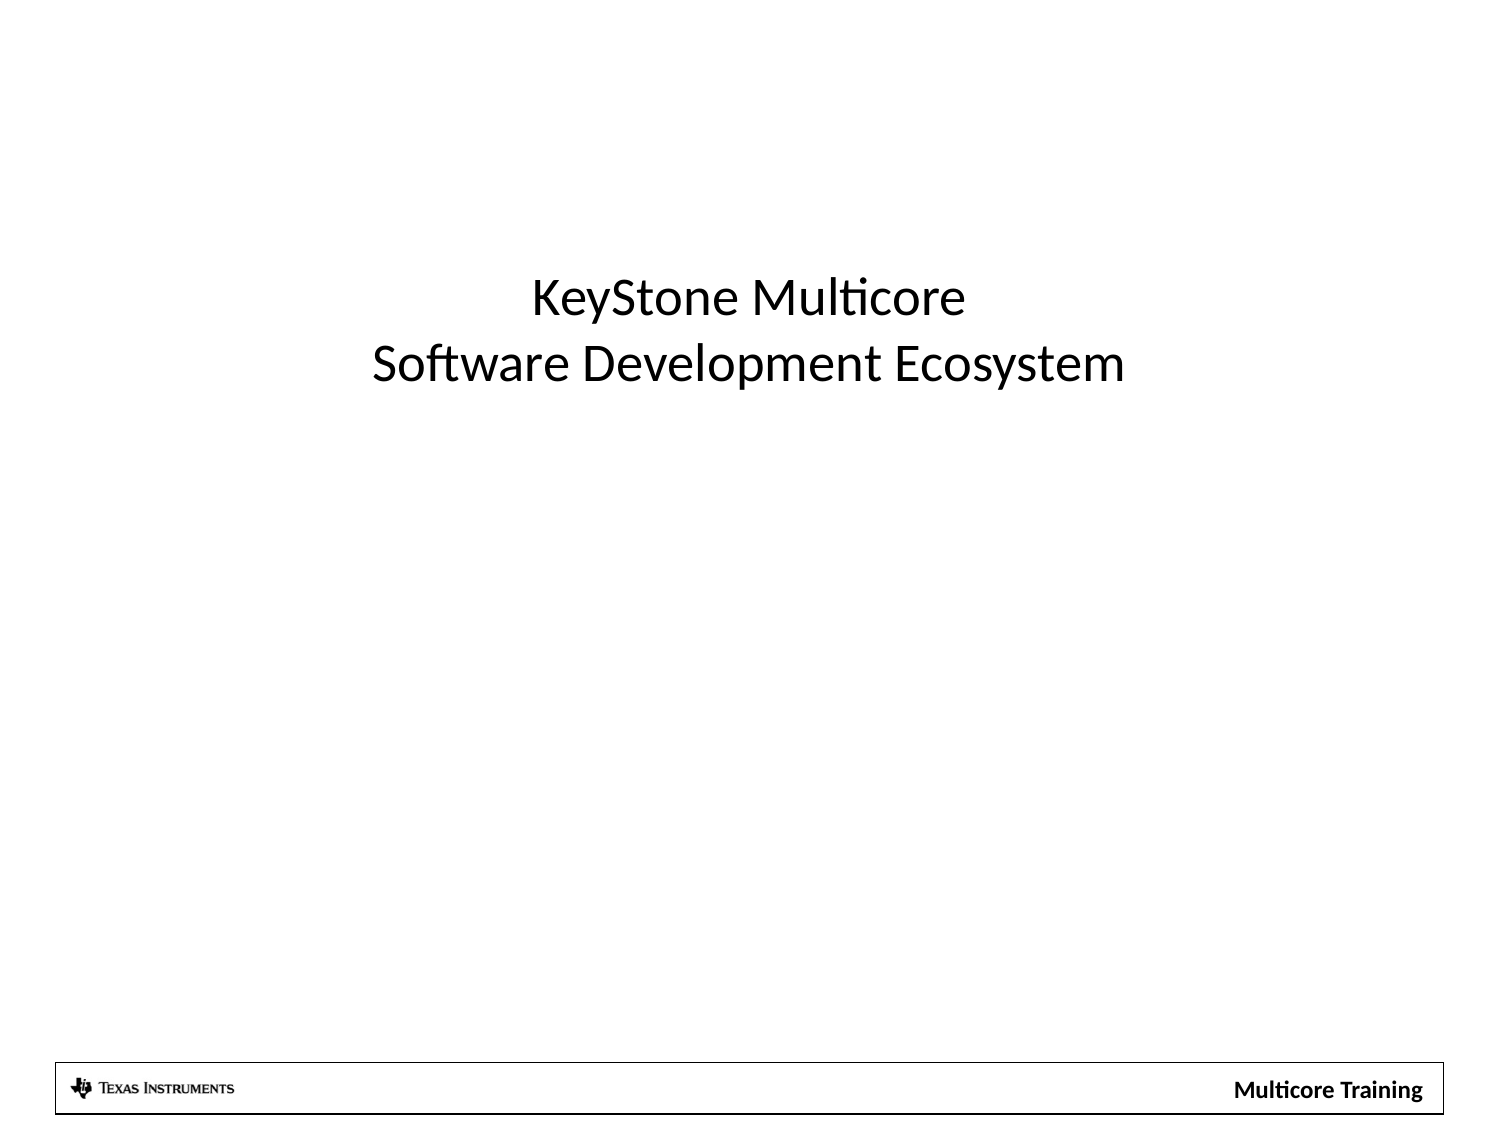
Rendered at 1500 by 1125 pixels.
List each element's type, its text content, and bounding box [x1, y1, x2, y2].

picture [59, 1066, 245, 1110]
title KeyStone Multicore Software Development Ecosystem [112, 187, 1388, 401]
